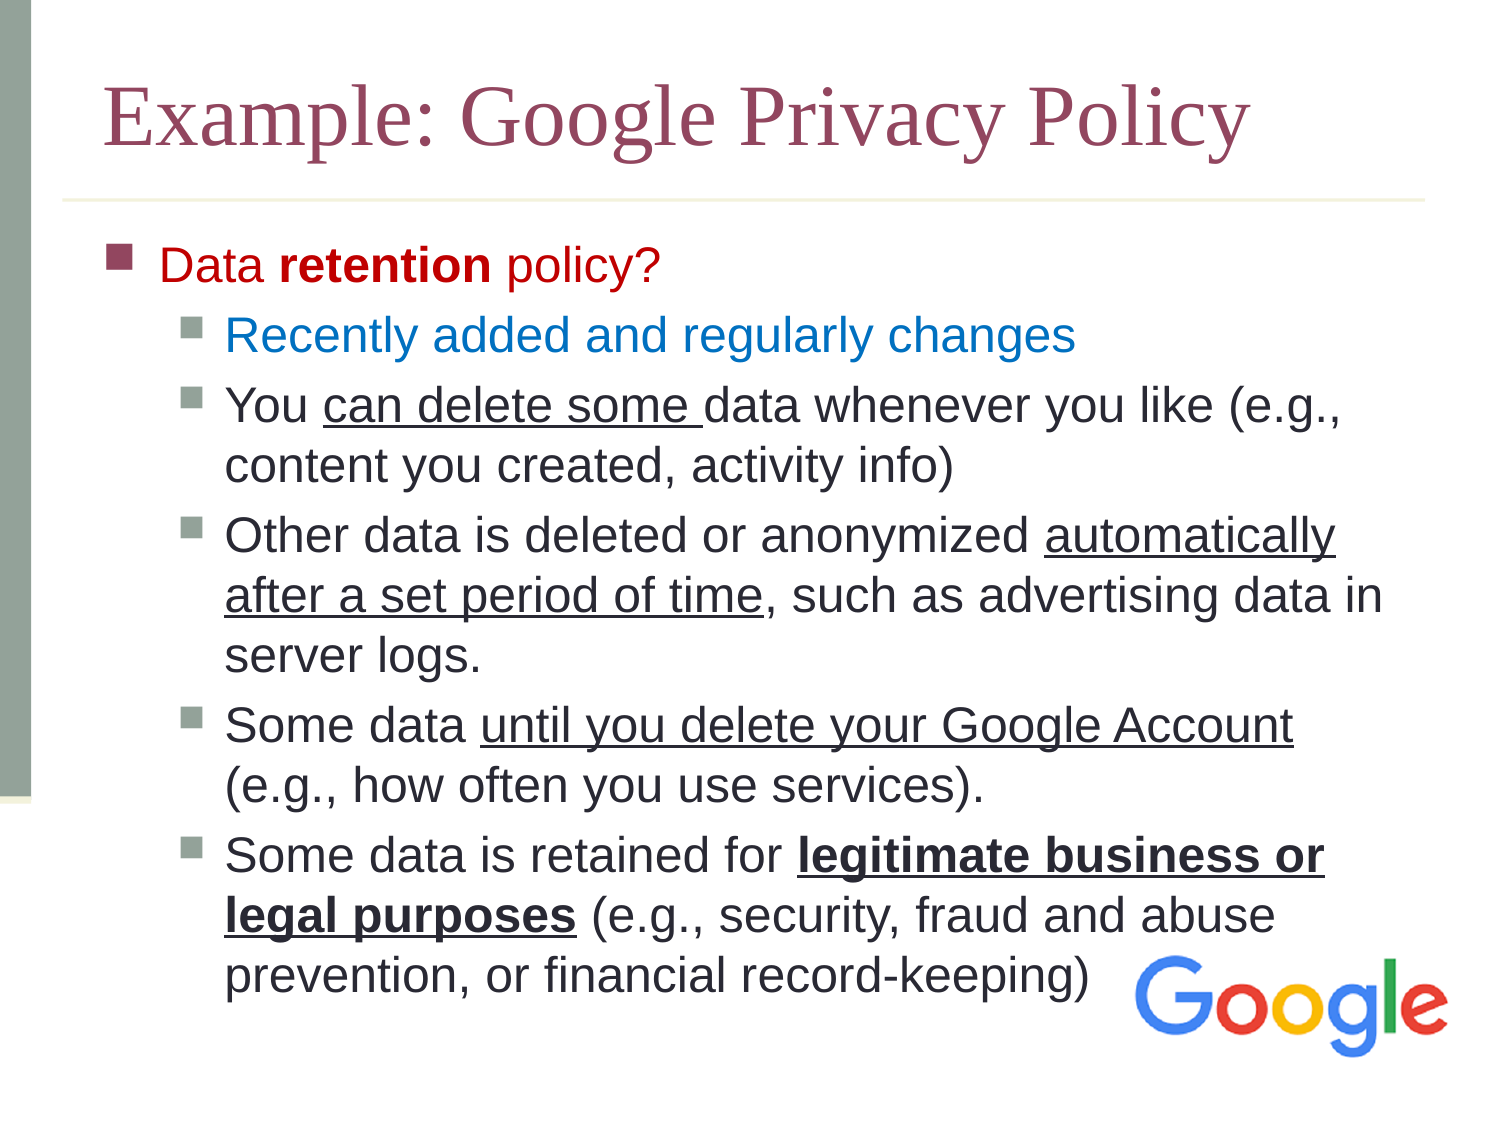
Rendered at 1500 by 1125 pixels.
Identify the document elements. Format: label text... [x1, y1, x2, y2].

picture [1128, 950, 1456, 1062]
title Example: Google Privacy Policy [87, 45, 1425, 175]
list Data retention policy? Recently added and regularly changes You can delete some data whenever you like (e.g., content you created, activity info) Other data is deleted or anonymized automatically after a set period of time, such as advertising data in server logs. Some data until you delete your Google Account (e.g., how often you use services). Some data is retained for legitimate business or legal purposes (e.g., security, fraud and abuse prevention, or financial record-keeping) [87, 224, 1425, 1006]
